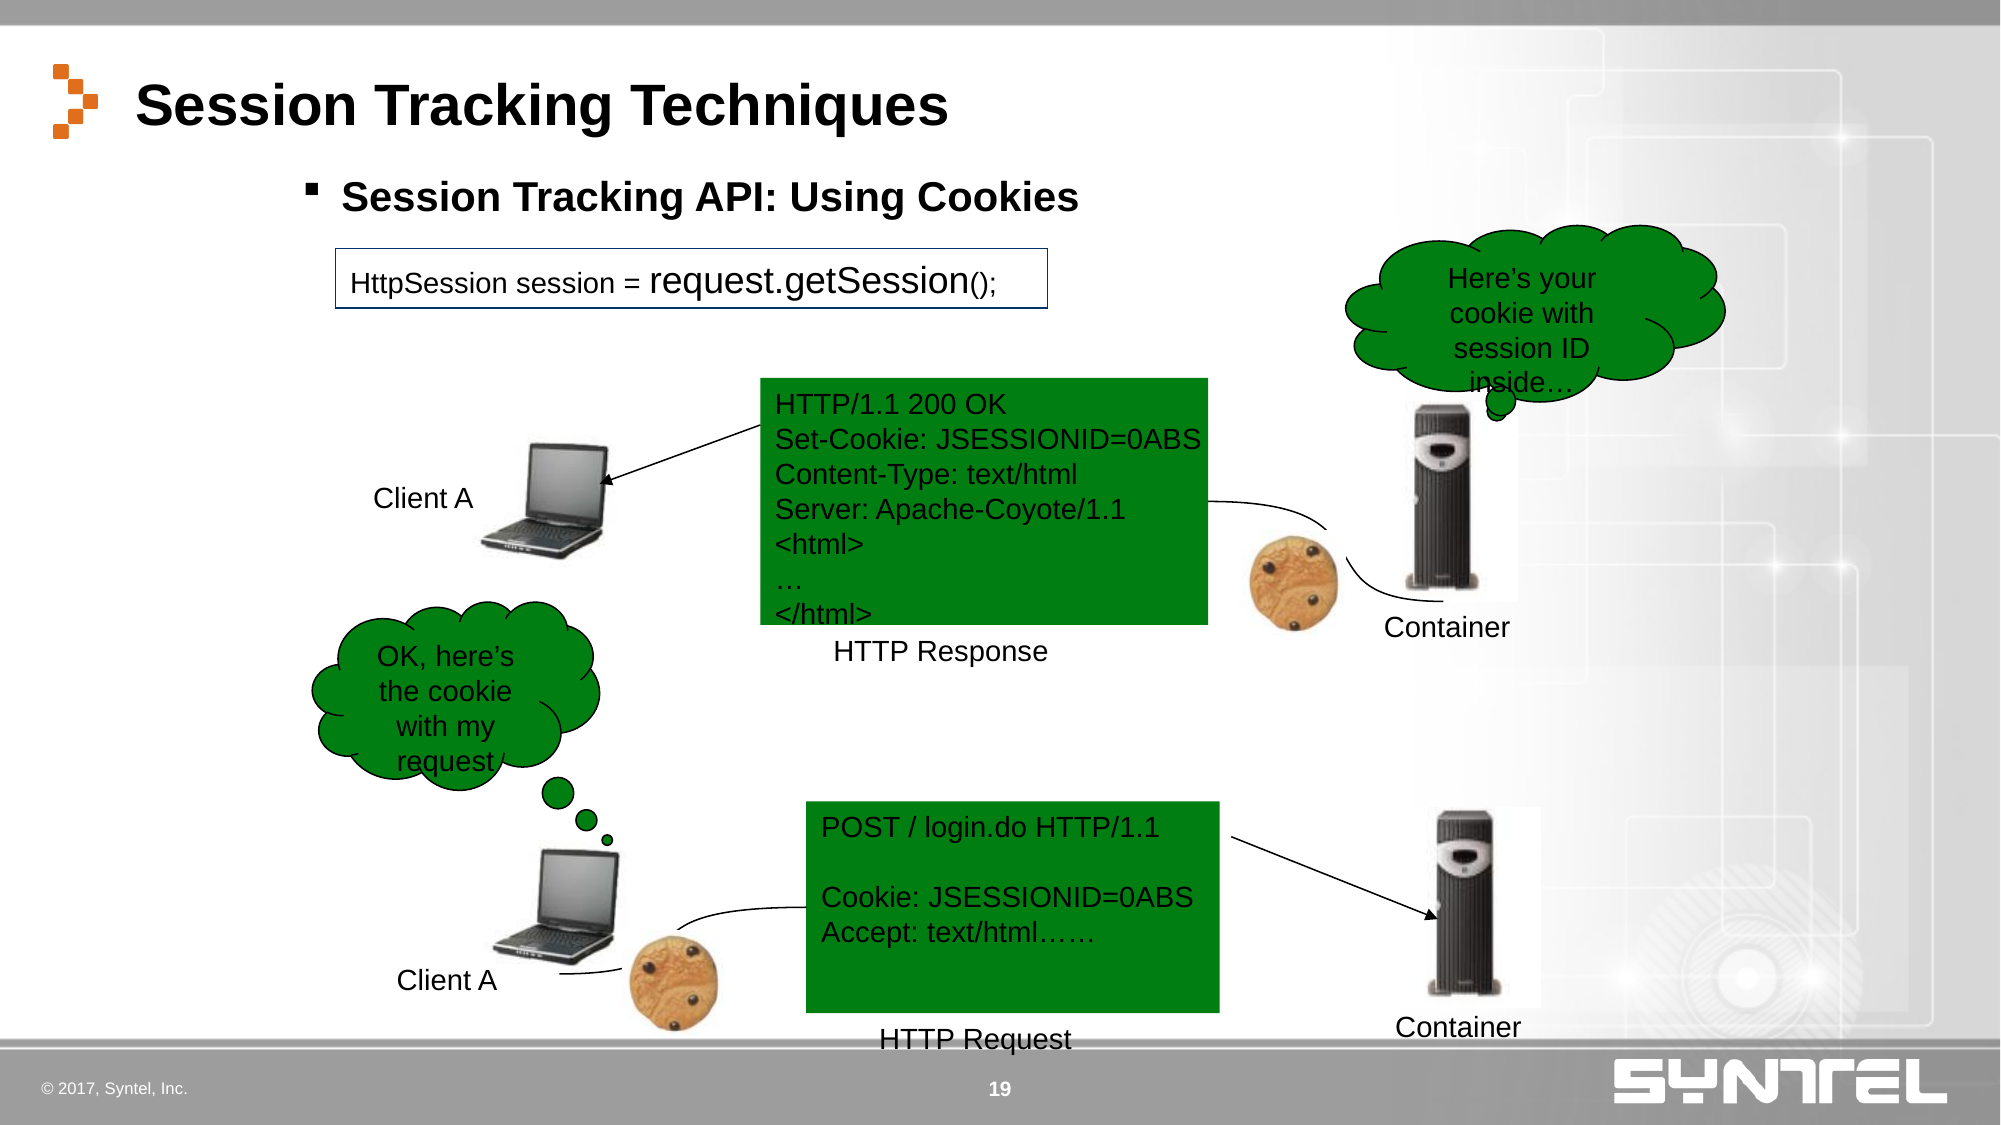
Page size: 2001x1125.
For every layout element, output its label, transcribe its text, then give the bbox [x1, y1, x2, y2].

title Session Tracking Techniques [120, 43, 1949, 160]
picture [0, 0, 2001, 1125]
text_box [312, 224, 1726, 1064]
list Session Tracking API: Using Cookies [287, 162, 1711, 977]
